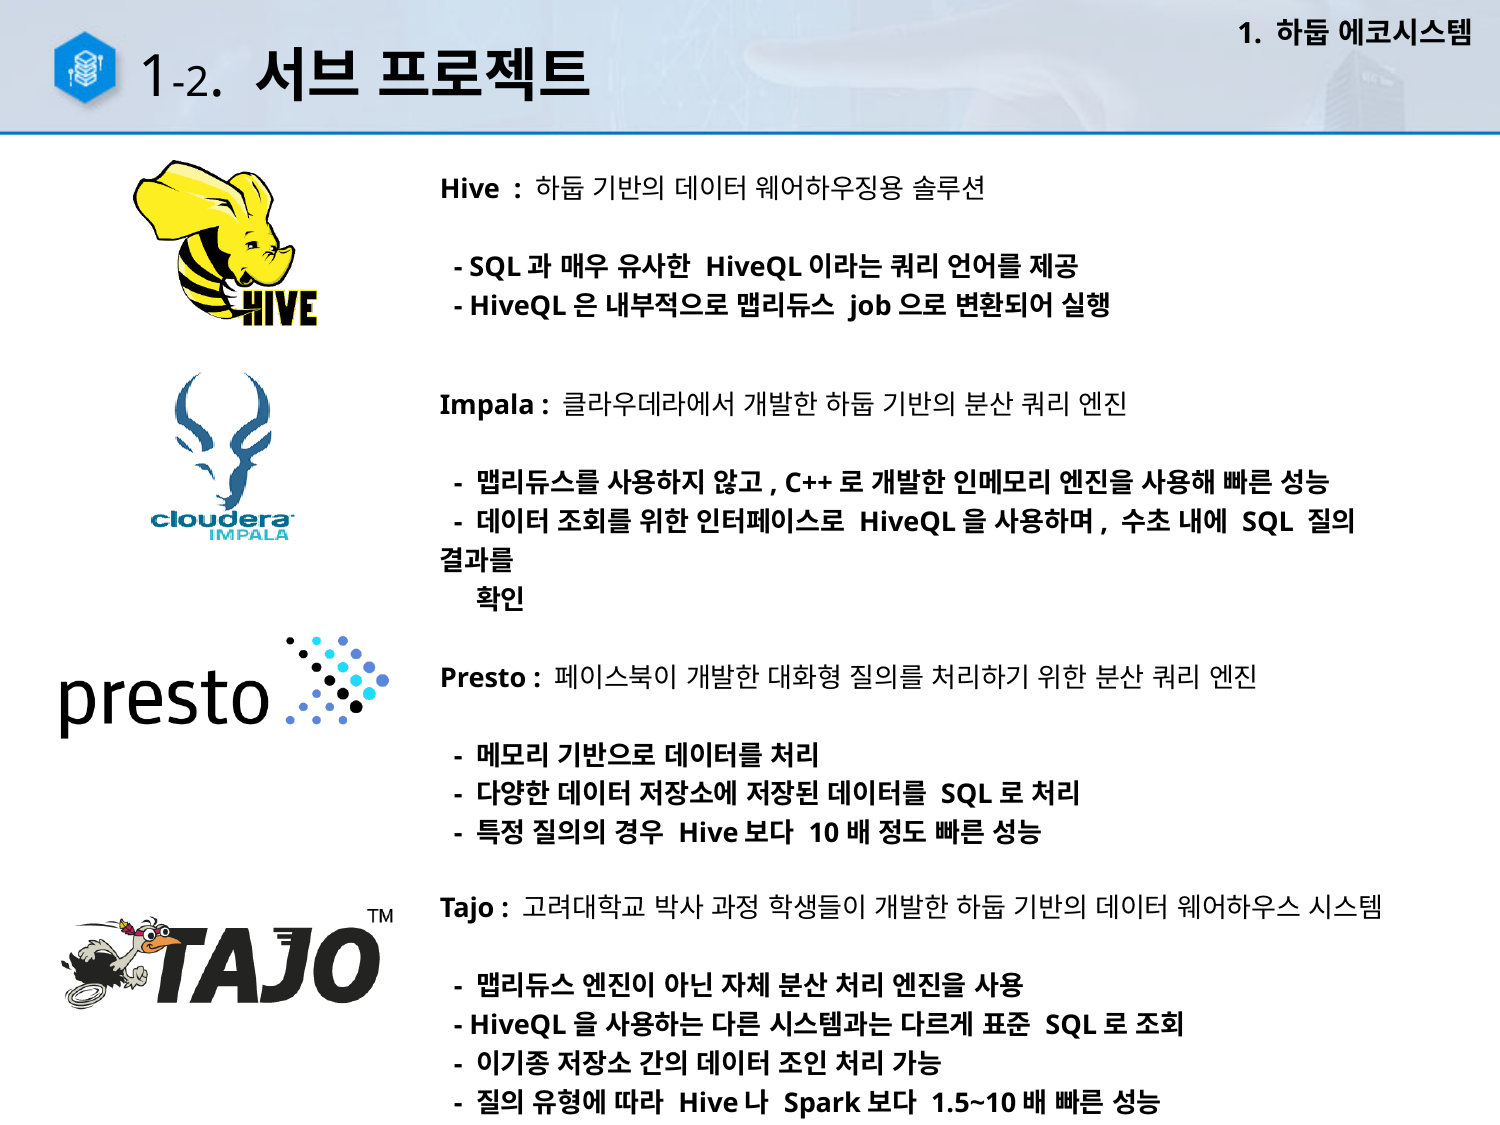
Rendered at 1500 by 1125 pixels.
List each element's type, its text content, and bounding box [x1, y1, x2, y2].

text_box 1. 하둡 에코시스템 [1222, 7, 1500, 55]
text_box 1-2. 서브 프로젝트 [123, 31, 1247, 117]
picture [0, 0, 1500, 1125]
text_box Hive : 하둡 기반의 데이터 웨어하우징용 솔루션 - SQL과 매우 유사한 HiveQL이라는 쿼리 언어를 제공 - HiveQL은 내부적으로 맵리듀스 job으로 변환되어 실행 Impala : 클라우데라에서 개발한 하둡 기반의 분산 쿼리 엔진 - 맵리듀스를 사용하지 않고, C++로 개발한 인메모리 엔진을 사용해 빠른 성능 - 데이터 조회를 위한 인터페이스로 HiveQL을 사용하며, 수초 내에 SQL 질의 결과를 확인 Presto : 페이스북이 개발한 대화형 질의를 처리하기 위한 분산 쿼리 엔진 - 메모리 기반으로 데이터를 처리 - 다양한 데이터 저장소에 저장된 데이터를 SQL로 처리 - 특정 질의의 경우 Hive보다 10배 정도 빠른 성능 Tajo : 고려대학교 박사 과정 학생들이 개발한 하둡 기반의 데이터 웨어하우스 시스템 - 맵리듀스 엔진이 아닌 자체 분산 처리 엔진을 사용 - HiveQL을 사용하는 다른 시스템과는 다르게 표준 SQL로 조회 - 이기종 저장소 간의 데이터 조인 처리 가능 - 질의 유형에 따라 Hive나 Spark보다 1.5~10배 빠른 성능 [425, 157, 1453, 1125]
